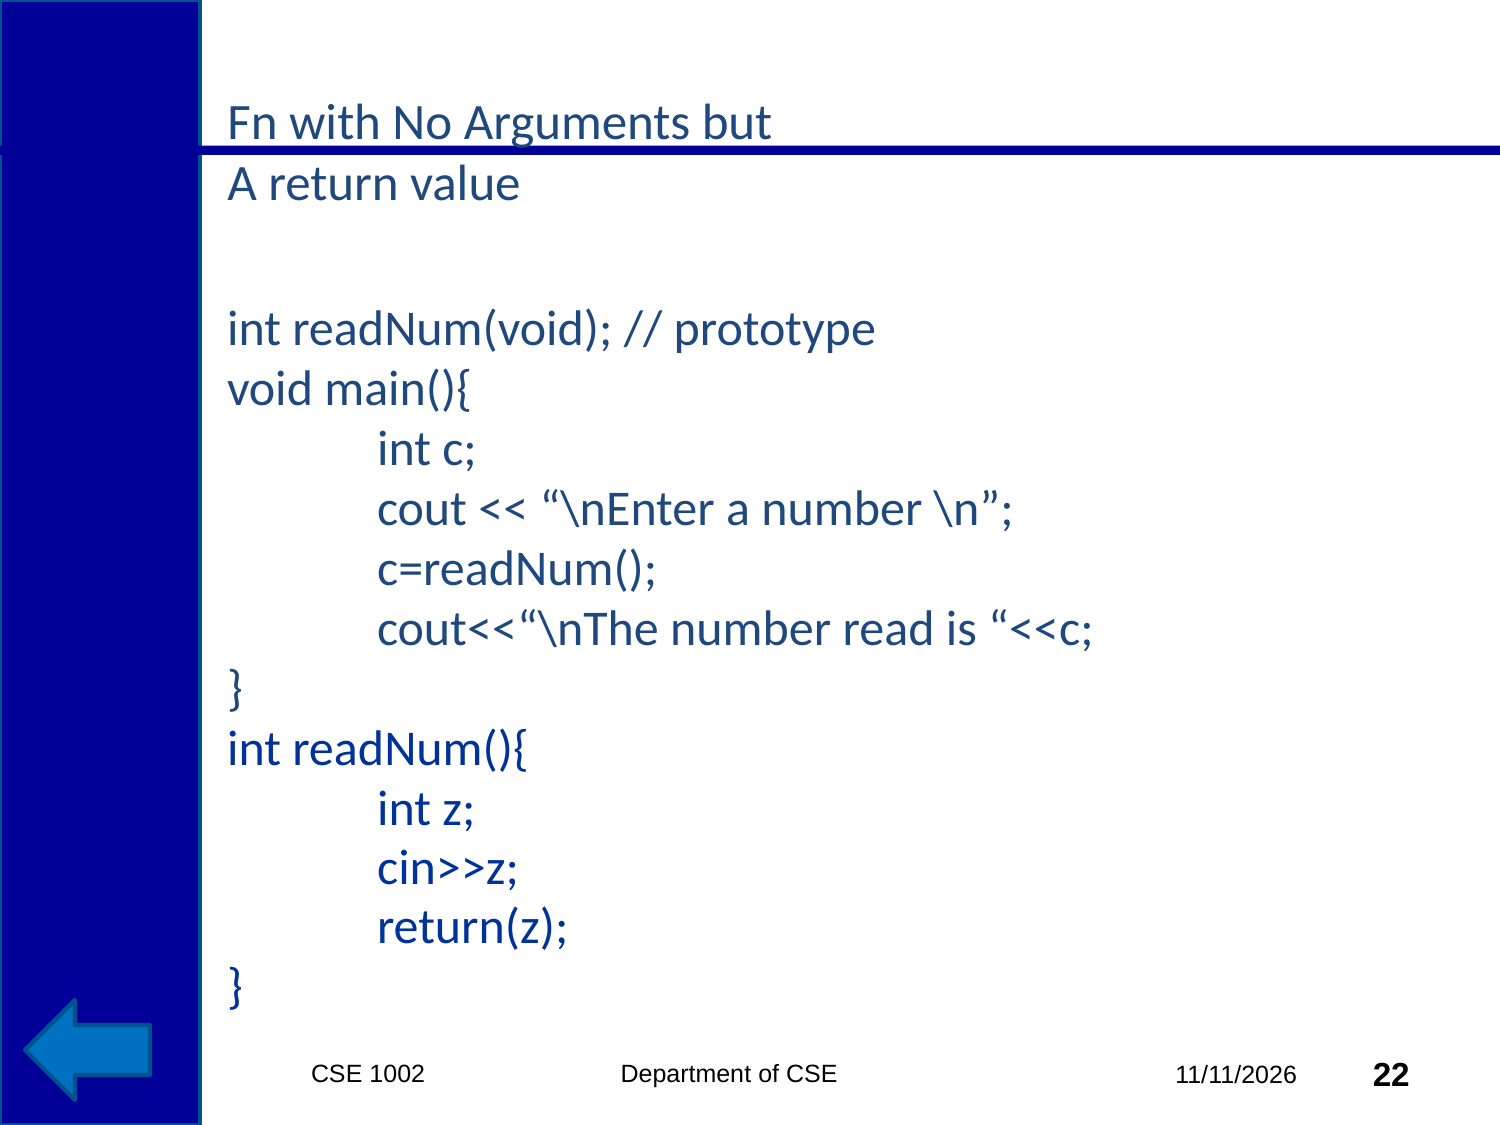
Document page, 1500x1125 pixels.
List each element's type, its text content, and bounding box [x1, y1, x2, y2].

title Fn with No Arguments but A return value [212, 80, 1500, 219]
text_box [22, 998, 153, 1102]
footer CSE 1002 Department of CSE [212, 1042, 938, 1103]
text_box int readNum(void); // prototype void main(){ int c; cout << “\nEnter a number \n”; c=readNum(); cout<<“\nThe number read is “<<c; } int readNum(){ int z; cin>>z; return(z); } [212, 302, 1500, 1020]
slide_number 22 [1312, 1042, 1425, 1103]
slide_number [1050, 1043, 1313, 1104]
